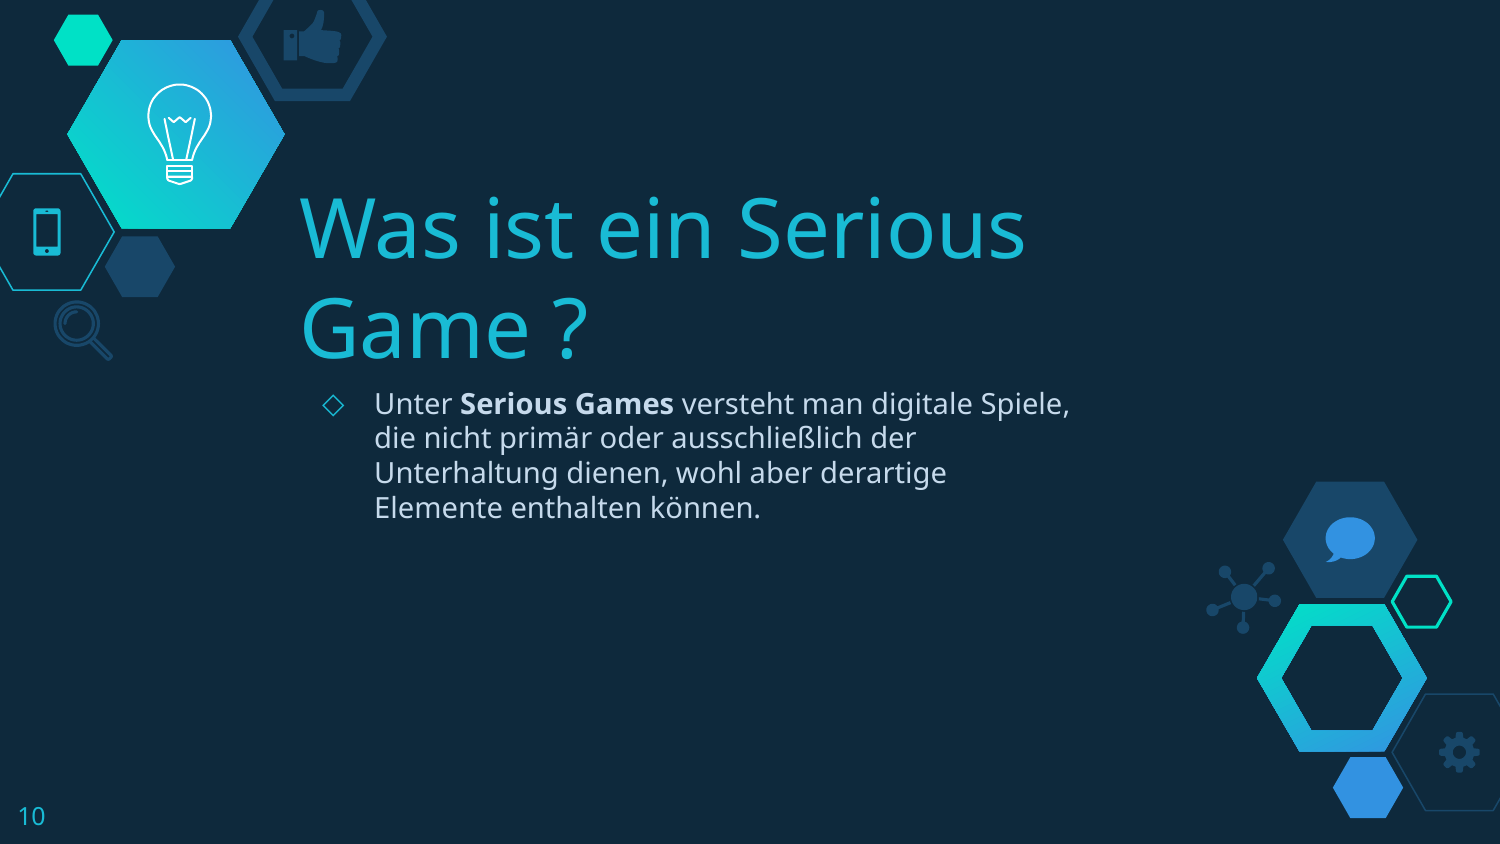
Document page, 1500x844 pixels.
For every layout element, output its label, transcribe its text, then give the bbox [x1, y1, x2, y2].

slide_number 10 [2, 785, 93, 844]
list Unter Serious Games versteht man digitale Spiele, die nicht primär oder ausschließlich der Unterhaltung dienen, wohl aber derartige Elemente enthalten können. [284, 369, 1096, 643]
title Was ist ein Serious Game ? [284, 284, 1096, 369]
